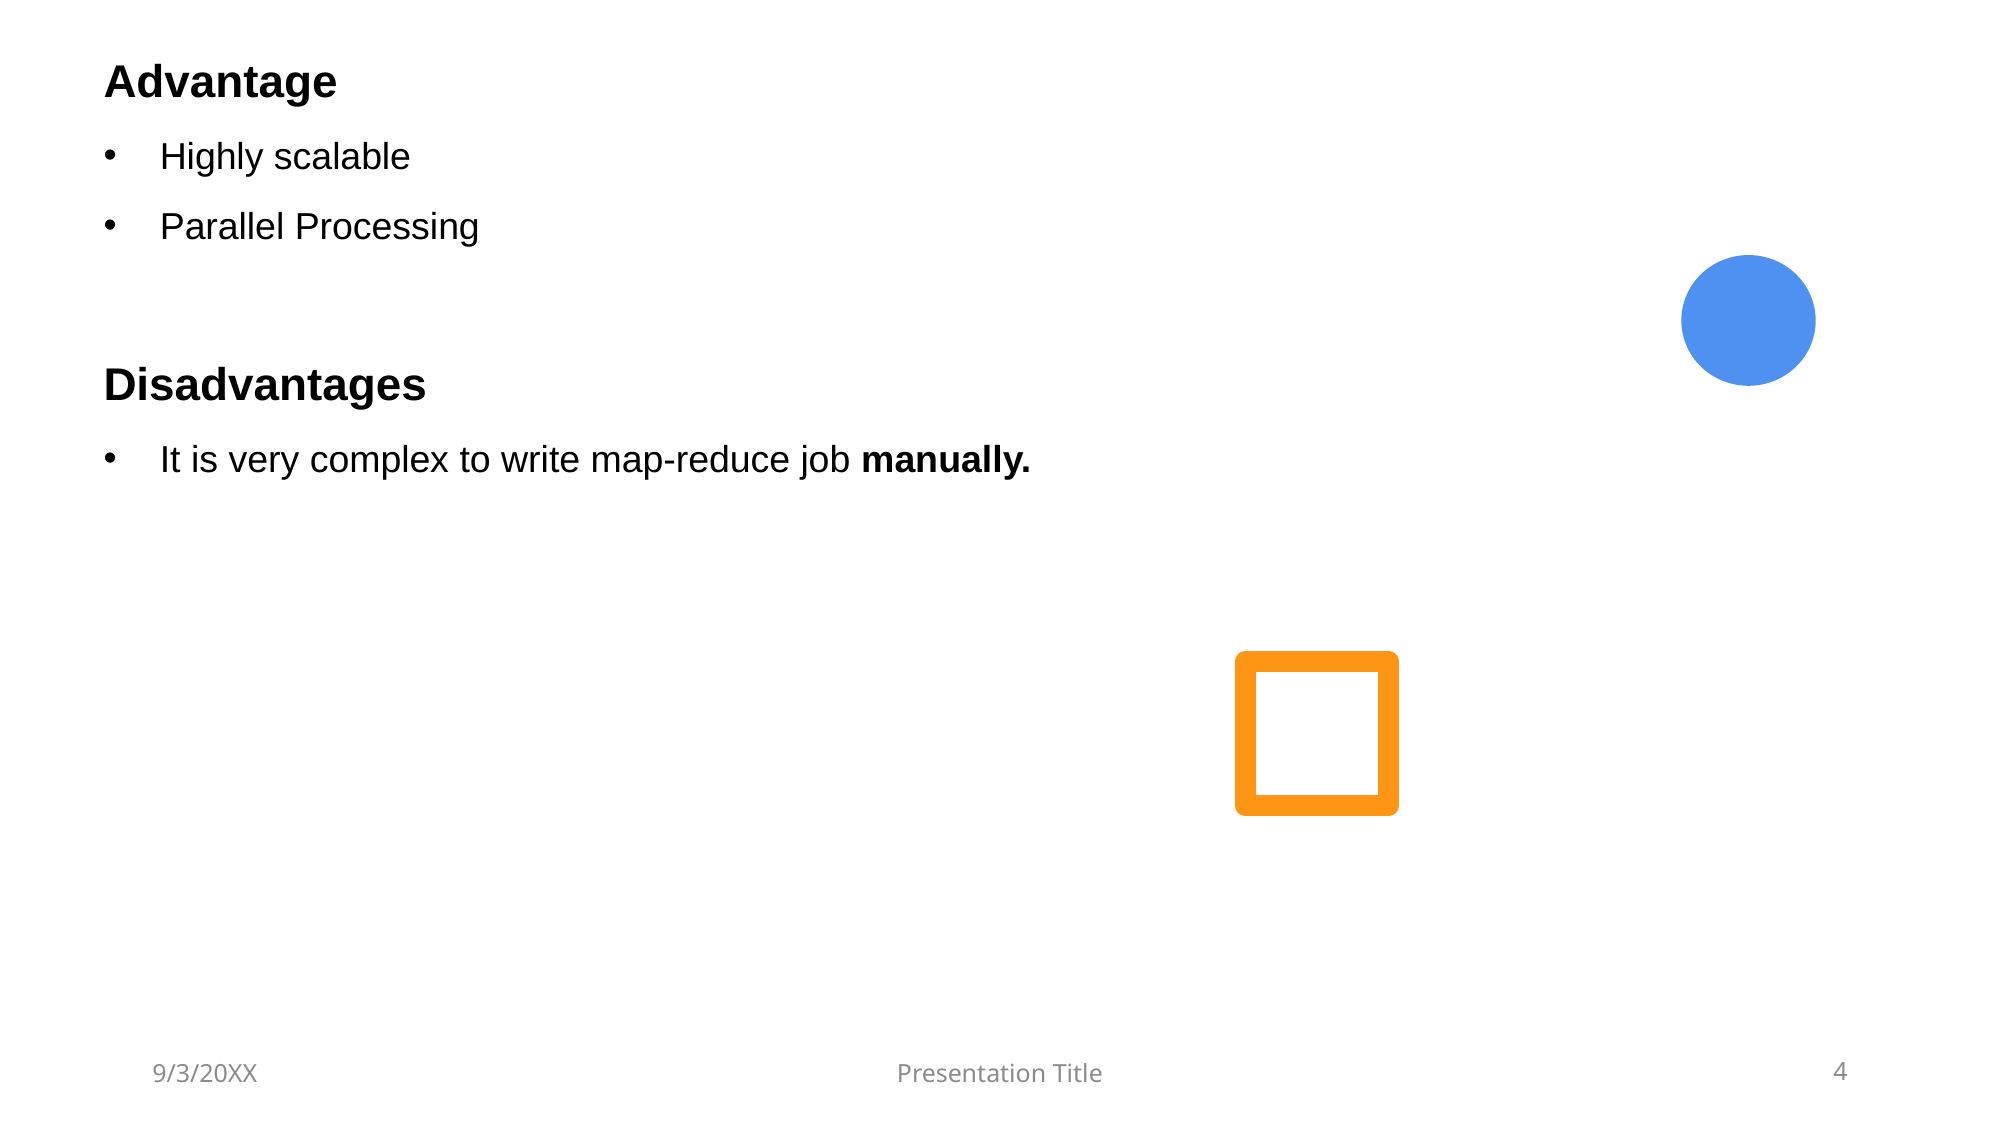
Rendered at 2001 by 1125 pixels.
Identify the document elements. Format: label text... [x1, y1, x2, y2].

footer Presentation Title [662, 1042, 1338, 1103]
slide_number 4 [1412, 1042, 1863, 1103]
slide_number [137, 1042, 588, 1103]
list Advantage Highly scalable Parallel Processing Disadvantages It is very complex to write map-reduce job manually. [88, 38, 1453, 1014]
